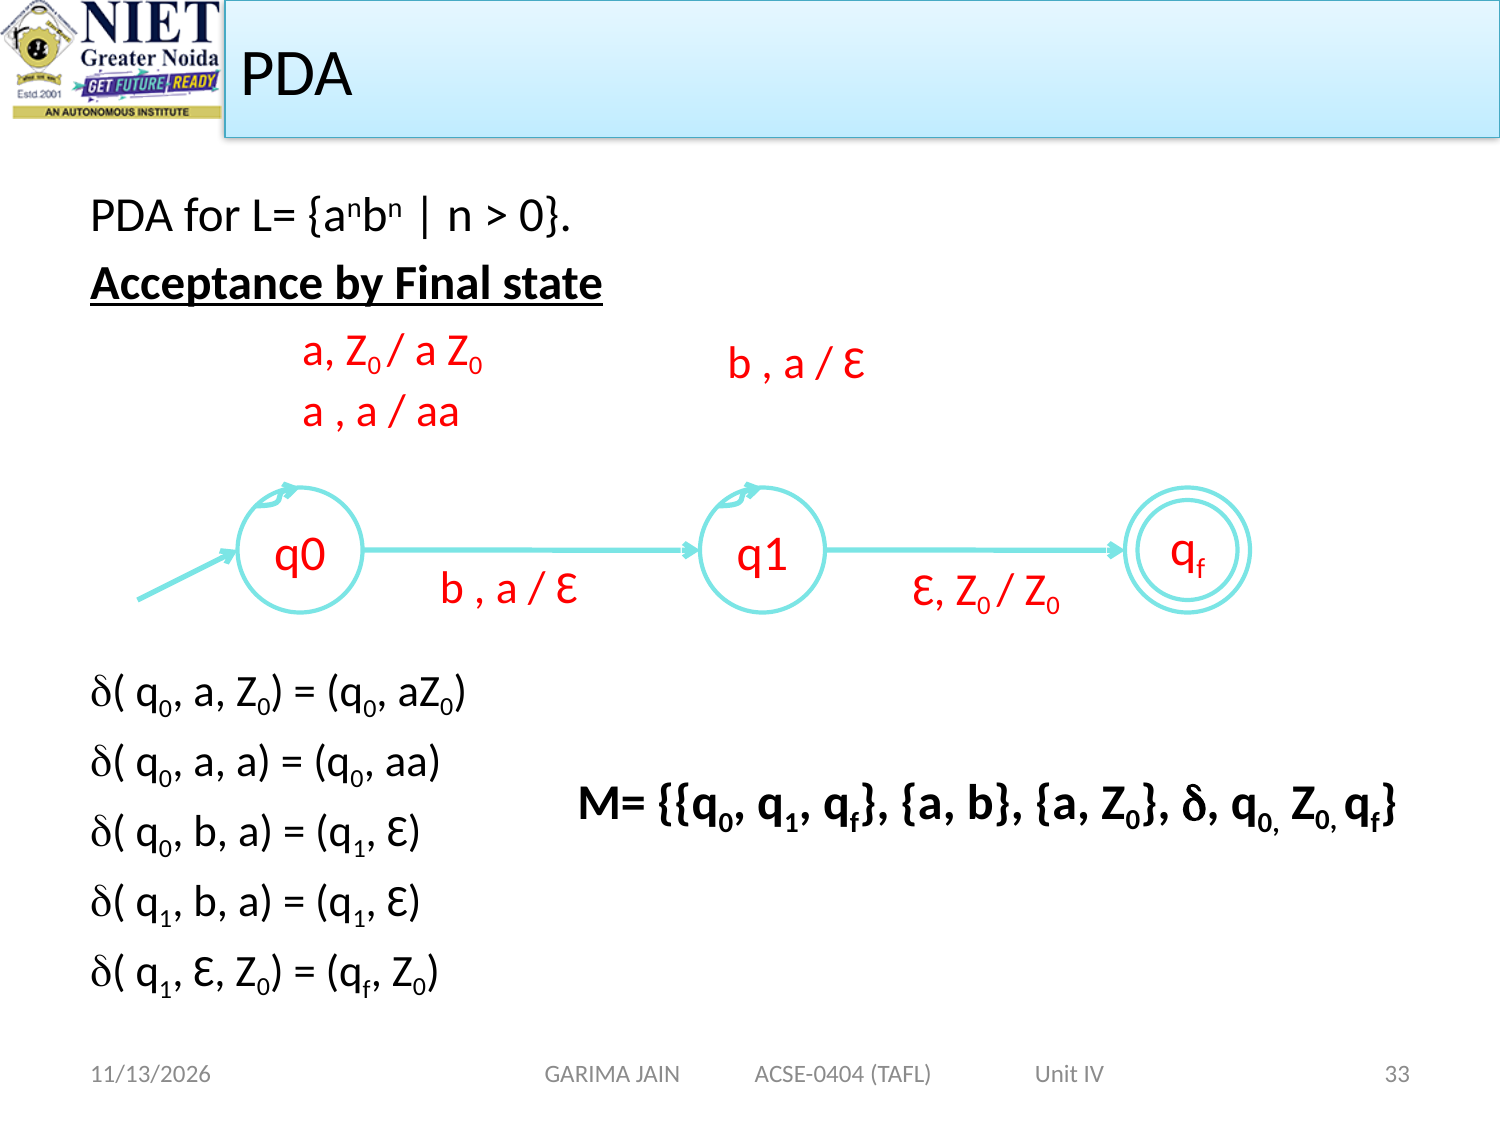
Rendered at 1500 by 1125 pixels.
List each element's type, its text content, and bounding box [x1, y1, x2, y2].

list PDA for L= {anbn | n > 0}. Acceptance by Final state ( q0, a, Z0) = (q0, aZ0) ( q0, a, a) = (q0, aa) ( q0, b, a) = (q1, Ɛ) ( q1, b, a) = (q1, Ɛ) ( q1, Ɛ, Z0) = (qf, Z0) [75, 174, 1425, 1013]
footer GARIMA JAIN ACSE-0404 (TAFL) Unit IV [412, 1042, 1238, 1103]
picture [0, 0, 223, 120]
slide_number 33 [1238, 1042, 1425, 1103]
text_box M= {{q0, q1, qf}, {a, b}, {a, Z0}, , q0, Z0, qf} [562, 762, 1450, 846]
text_box PDA [224, 0, 1500, 138]
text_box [137, 312, 1251, 623]
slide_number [75, 1042, 412, 1103]
